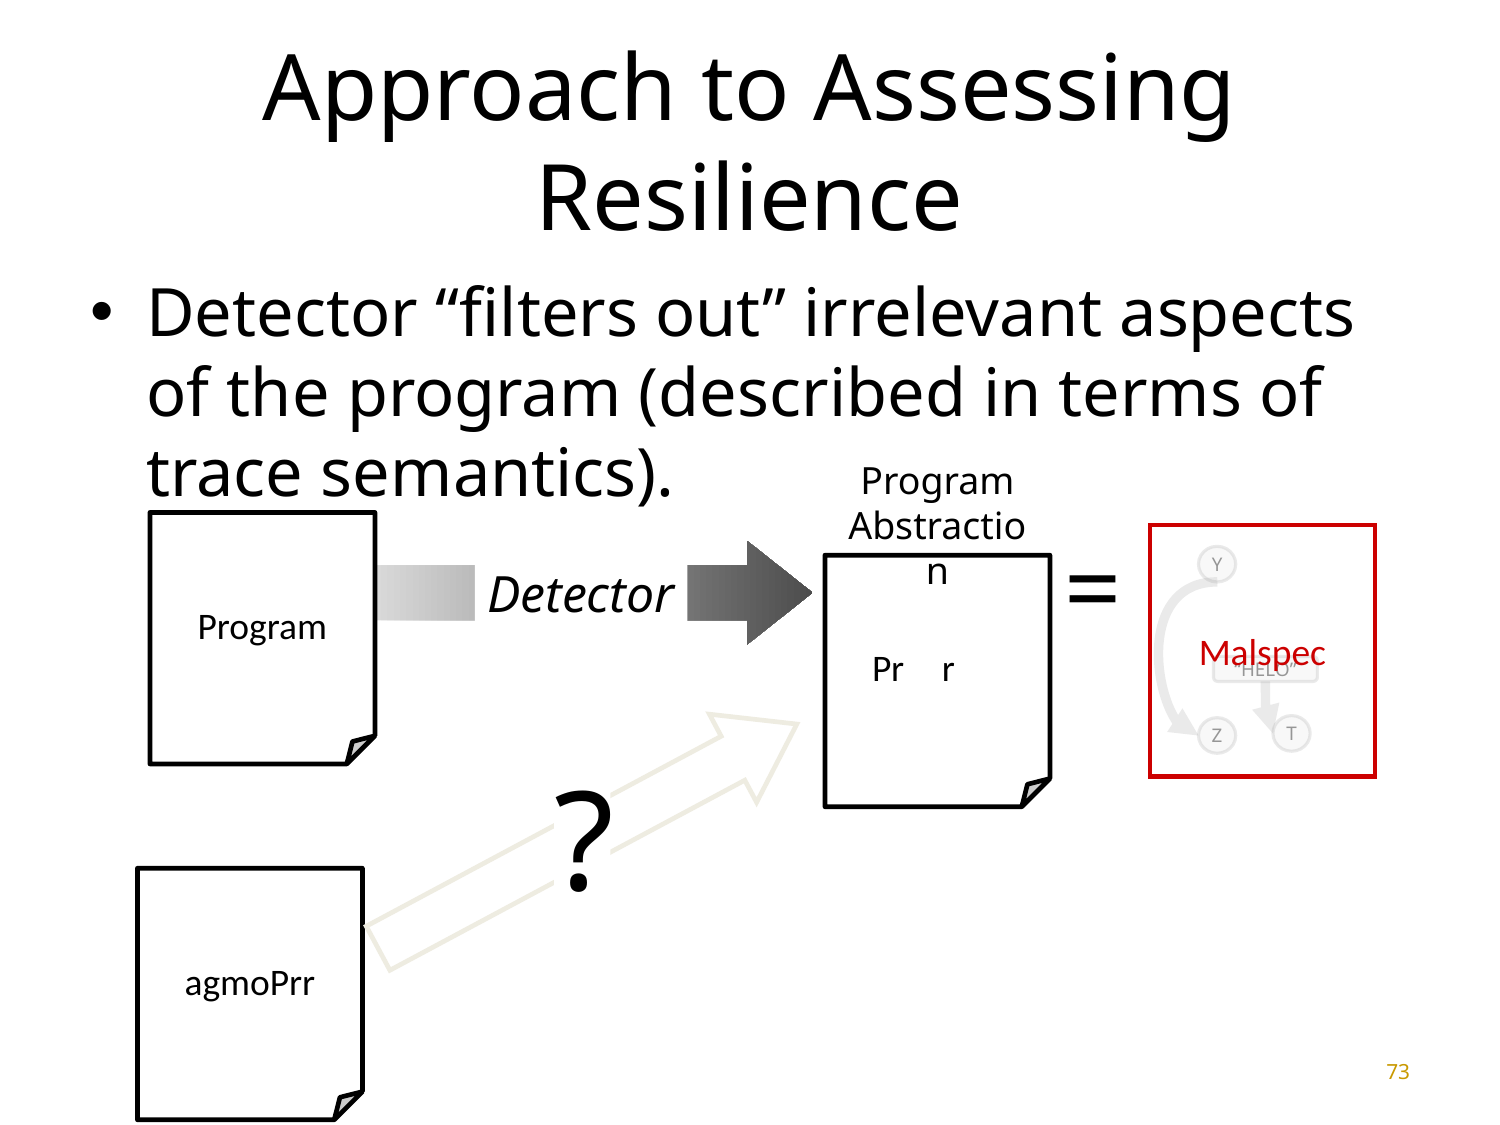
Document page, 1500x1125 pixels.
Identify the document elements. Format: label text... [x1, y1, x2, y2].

list Detector “filters out” irrelevant aspects of the program (described in terms of trace semantics). [75, 262, 1425, 1005]
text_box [349, 752, 826, 918]
slide_number 73 [1074, 1042, 1425, 1103]
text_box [824, 449, 1051, 807]
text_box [1149, 524, 1376, 777]
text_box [362, 540, 813, 645]
text_box = [1054, 517, 1138, 653]
text_box Program [149, 512, 375, 764]
text_box agmoPrr [137, 868, 363, 1120]
title Approach to Assessing Resilience [75, 45, 1425, 233]
